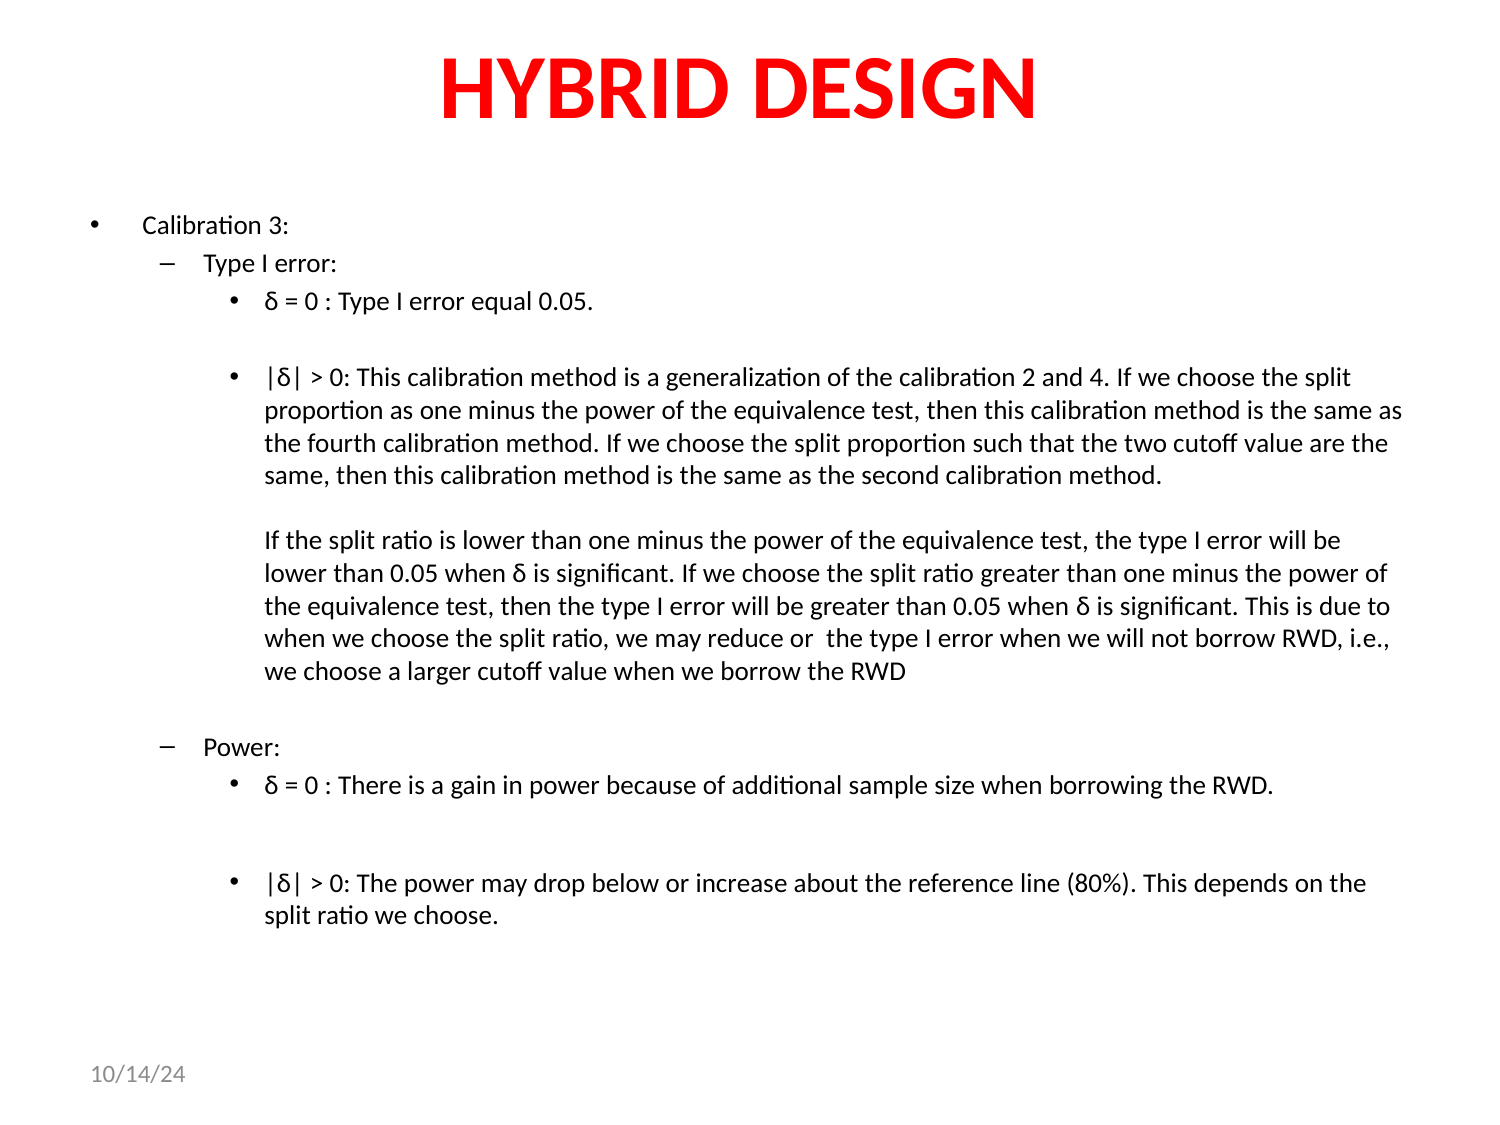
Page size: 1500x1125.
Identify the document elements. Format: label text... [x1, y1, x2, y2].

title Hybrid Design [103, 0, 1397, 164]
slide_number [75, 1042, 425, 1103]
list Calibration 3: Type I error: δ = 0 : Type I error equal 0.05. |δ| > 0: This calibration method is a generalization of the calibration 2 and 4. If we choose the split proportion as one minus the power of the equivalence test, then this calibration method is the same as the fourth calibration method. If we choose the split proportion such that the two cutoff value are the same, then this calibration method is the same as the second calibration method. If the split ratio is lower than one minus the power of the equivalence test, the type I error will be lower than 0.05 when δ is significant. If we choose the split ratio greater than one minus the power of the equivalence test, then the type I error will be greater than 0.05 when δ is significant. This is due to when we choose the split ratio, we may reduce or the type I error when we will not borrow RWD, i.e., we choose a larger cutoff value when we borrow the RWD Power: δ = 0 : There is a gain in power because of additional sample size when borrowing the RWD. |δ| > 0: The power may drop below or increase about the reference line (80%). This depends on the split ratio we choose. [75, 200, 1425, 943]
